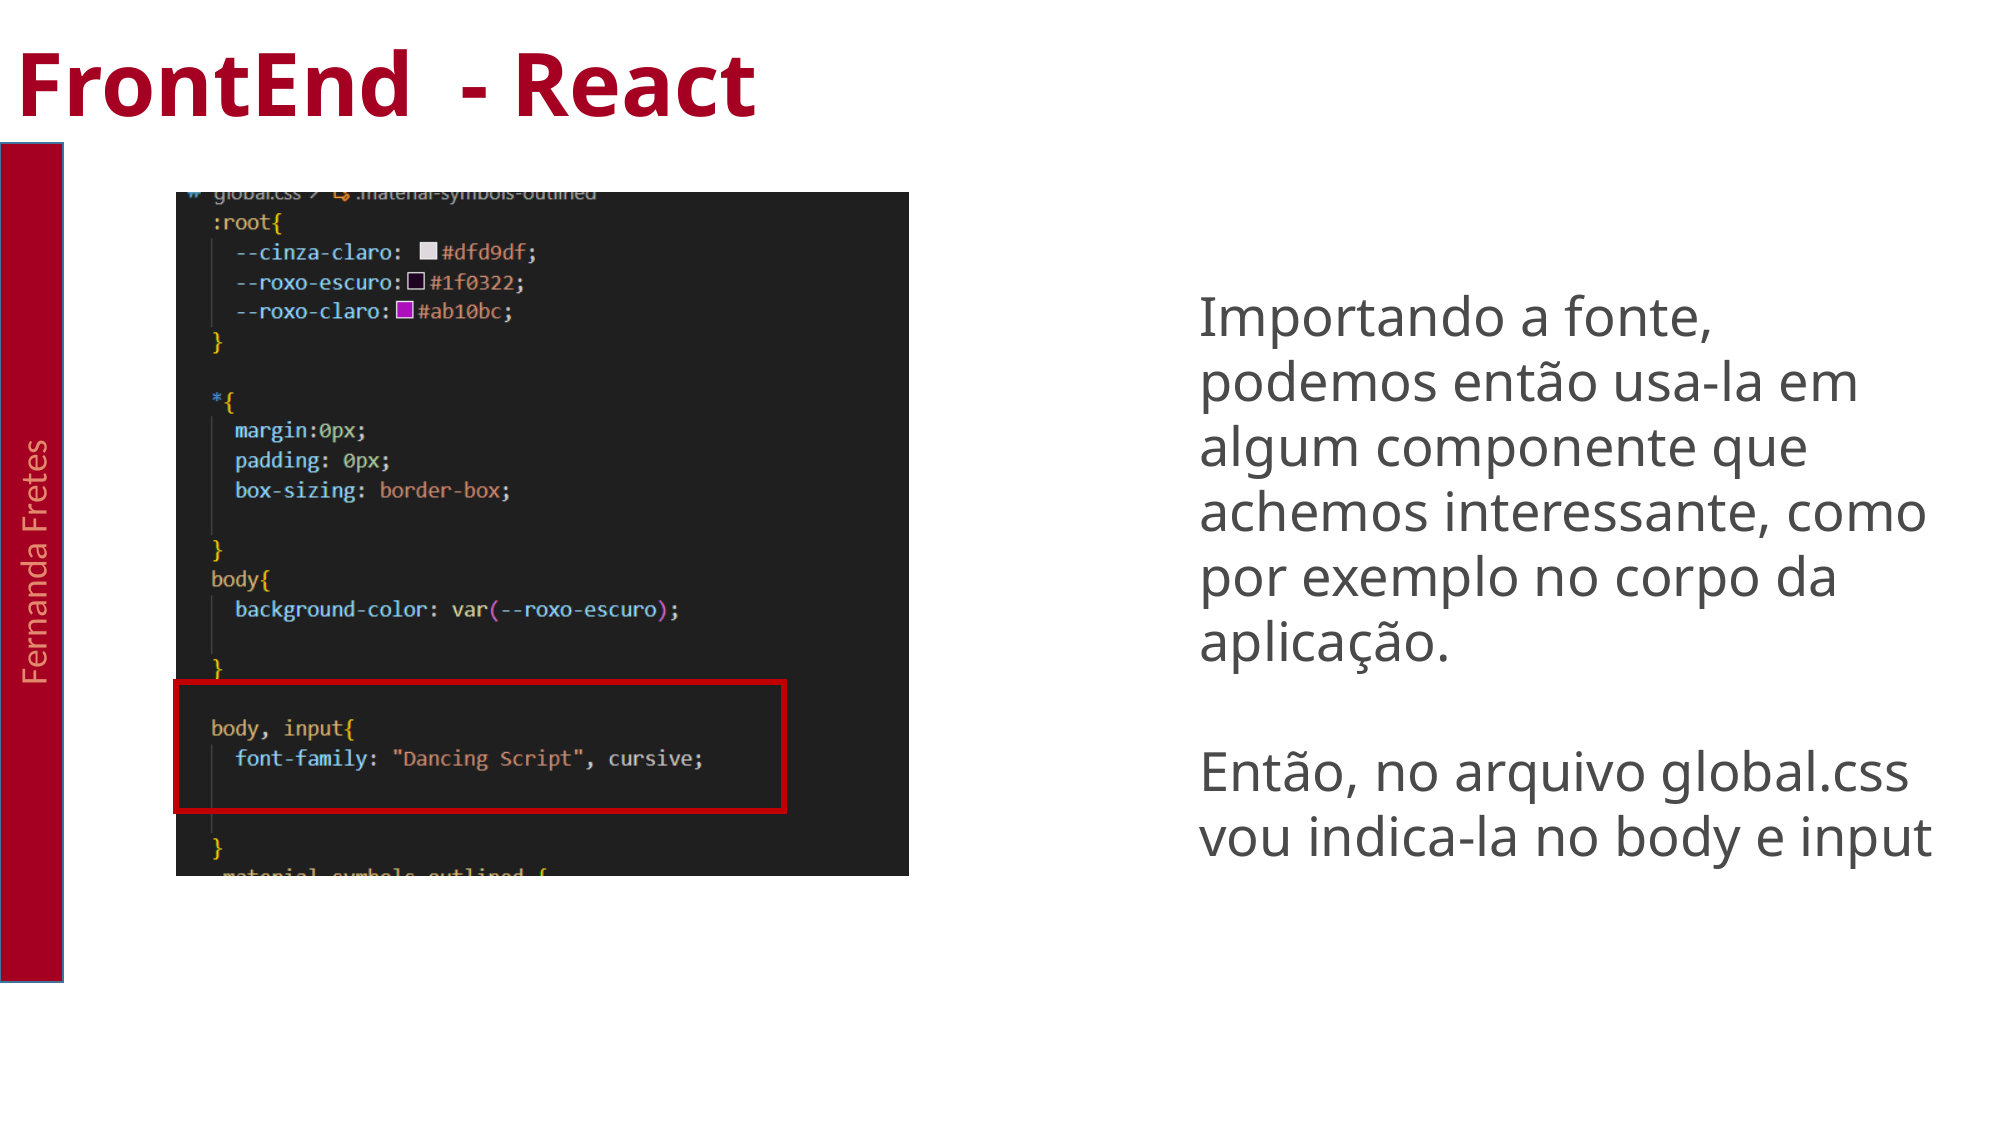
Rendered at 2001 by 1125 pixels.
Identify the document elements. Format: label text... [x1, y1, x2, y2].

text_box FrontEnd - React [0, 32, 1725, 143]
text_box obre o que você está tentando modelar e a funcionalidade ou o comportamento que você deseja ter. [175, 812, 749, 933]
text_box Importando a fonte, podemos então usa-la em algum componente que achemos interessante, como por exemplo no corpo da aplicação. Então, no arquivo global.css vou indica-la no body e input [1184, 275, 1959, 1005]
text_box Fernanda Fretes [0, 143, 64, 983]
picture [176, 192, 909, 876]
